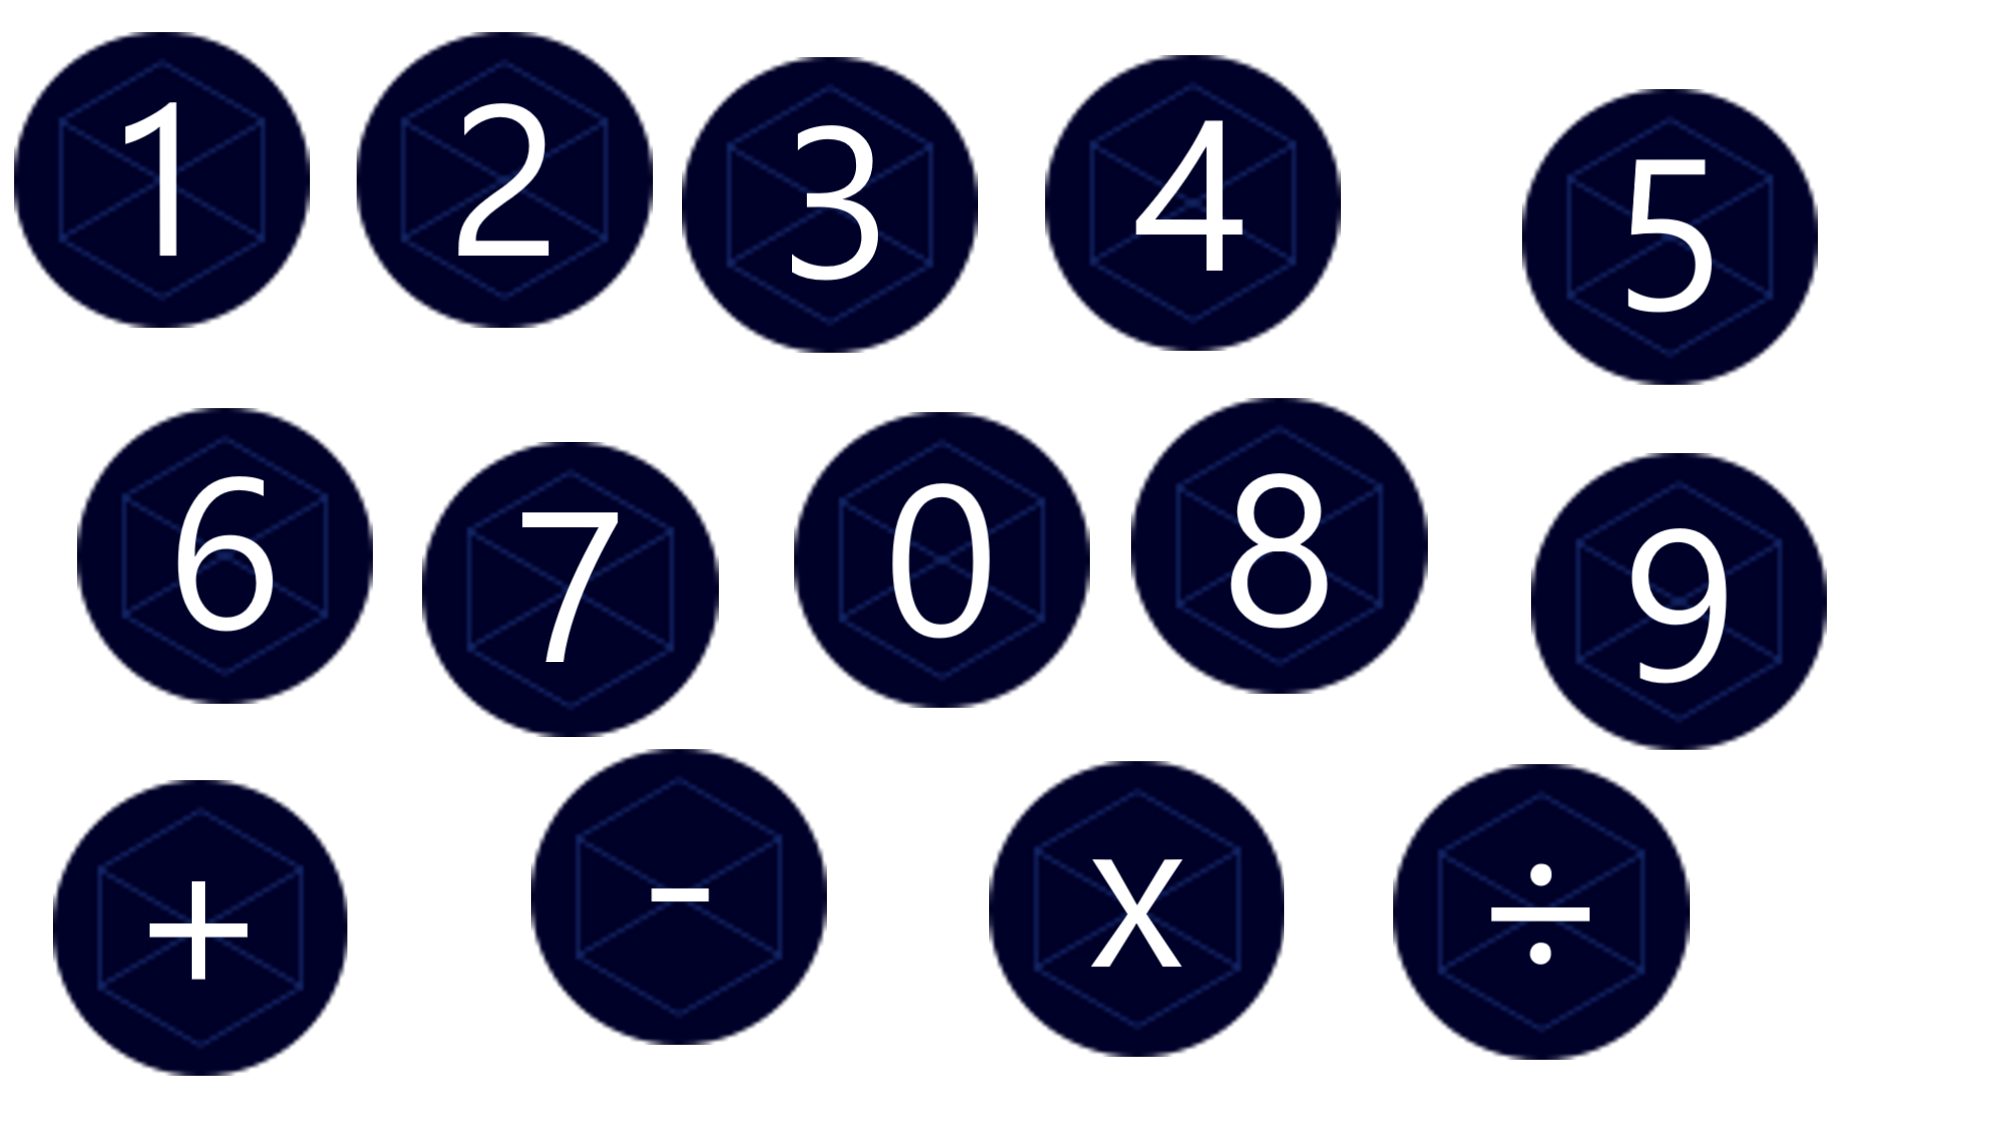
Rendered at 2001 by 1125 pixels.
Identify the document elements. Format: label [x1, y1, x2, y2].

picture [356, 28, 656, 329]
picture [681, 55, 979, 354]
picture [13, 28, 311, 331]
picture [50, 780, 348, 1078]
picture [527, 748, 829, 1047]
picture [988, 760, 1285, 1058]
picture [1043, 55, 1343, 352]
picture [1131, 396, 1429, 694]
picture [1528, 449, 1828, 752]
picture [420, 439, 721, 738]
picture [1389, 762, 1692, 1060]
picture [1521, 87, 1822, 385]
picture [73, 405, 375, 708]
picture [792, 411, 1092, 711]
